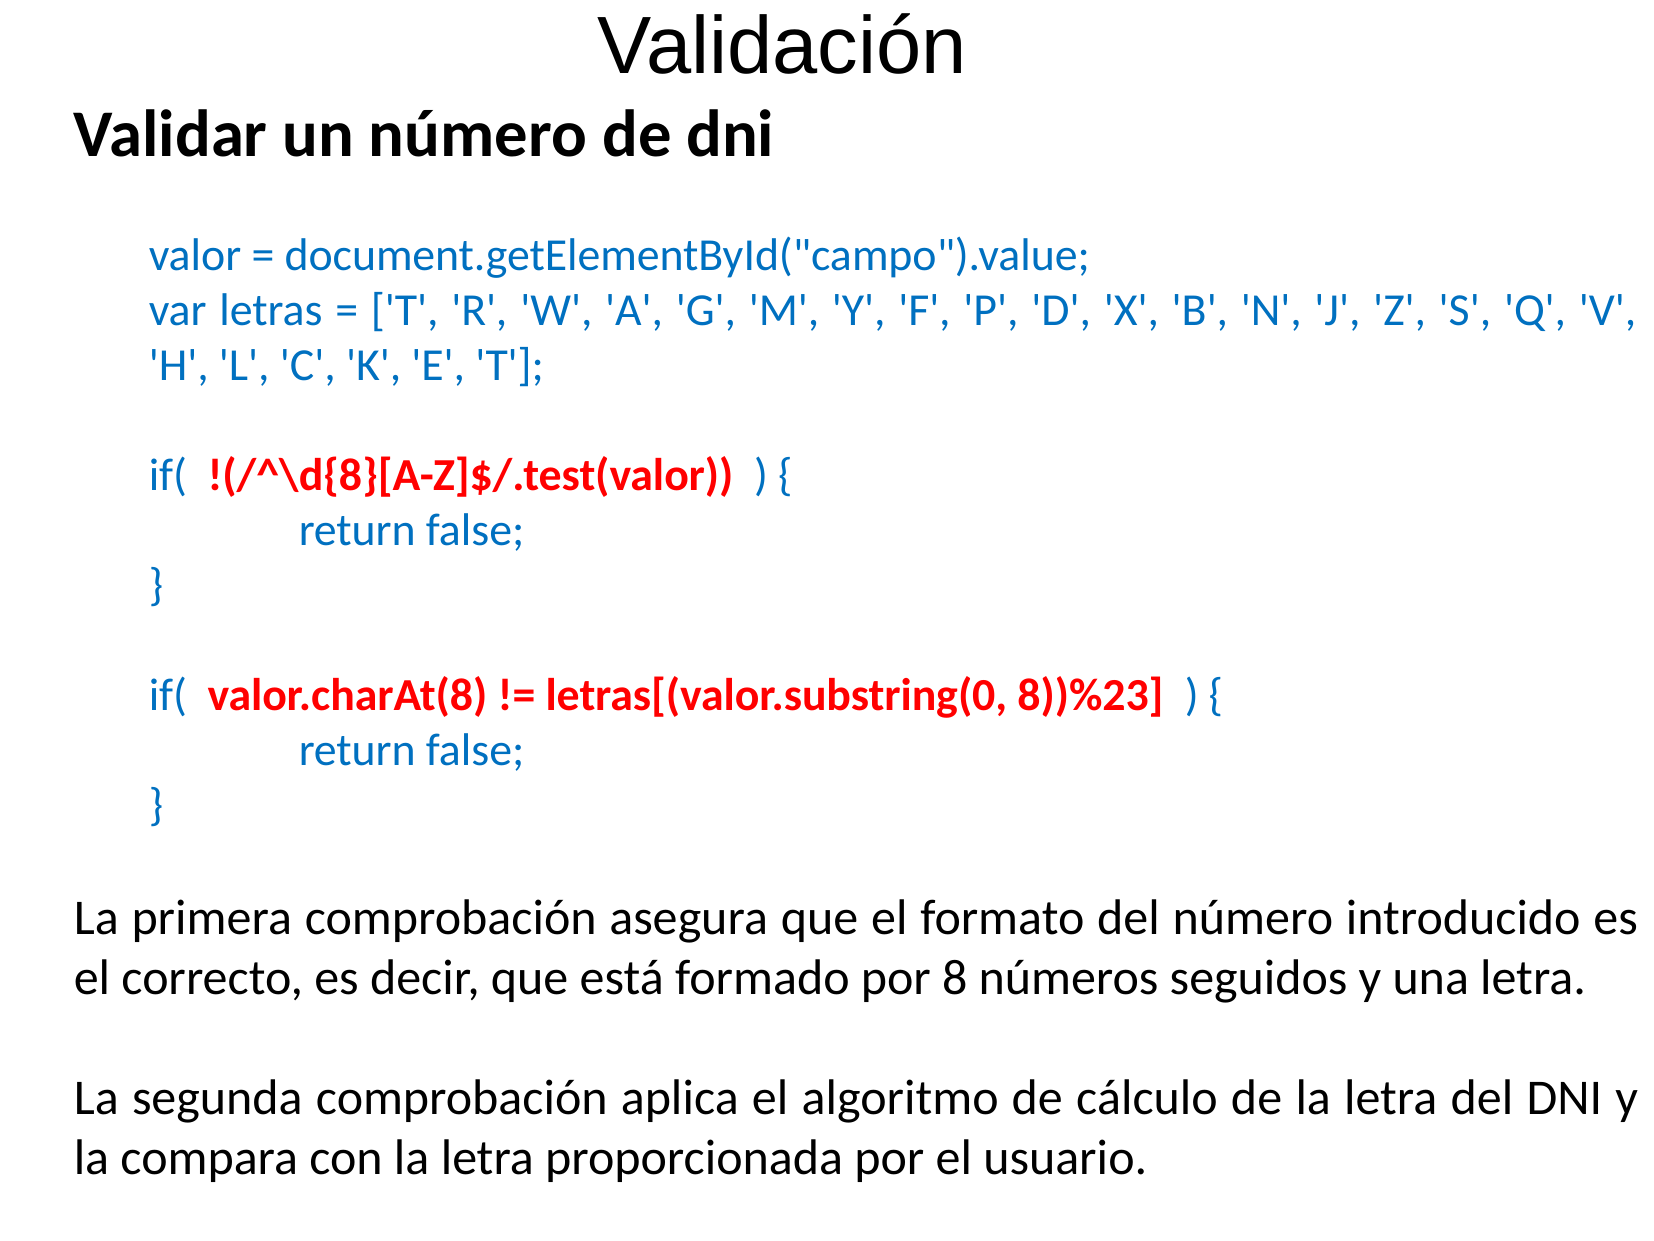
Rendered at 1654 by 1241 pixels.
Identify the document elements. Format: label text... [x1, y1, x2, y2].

title Validación [0, 0, 1654, 145]
text_box Validar un número de dni valor = document.getElementById("campo").value; var letras = ['T', 'R', 'W', 'A', 'G', 'M', 'Y', 'F', 'P', 'D', 'X', 'B', 'N', 'J', 'Z', 'S', 'Q', 'V', 'H', 'L', 'C', 'K', 'E', 'T']; if( !(/^\d{8}[A-Z]$/.test(valor)) ) { return false; } if( valor.charAt(8) != letras[(valor.substring(0, 8))%23] ) { return false; } La primera comprobación asegura que el formato del número introducido es el correcto, es decir, que está formado por 8 números seguidos y una letra. La segunda comprobación aplica el algoritmo de cálculo de la letra del DNI y la compara con la letra proporcionada por el usuario. [58, 145, 1654, 1193]
